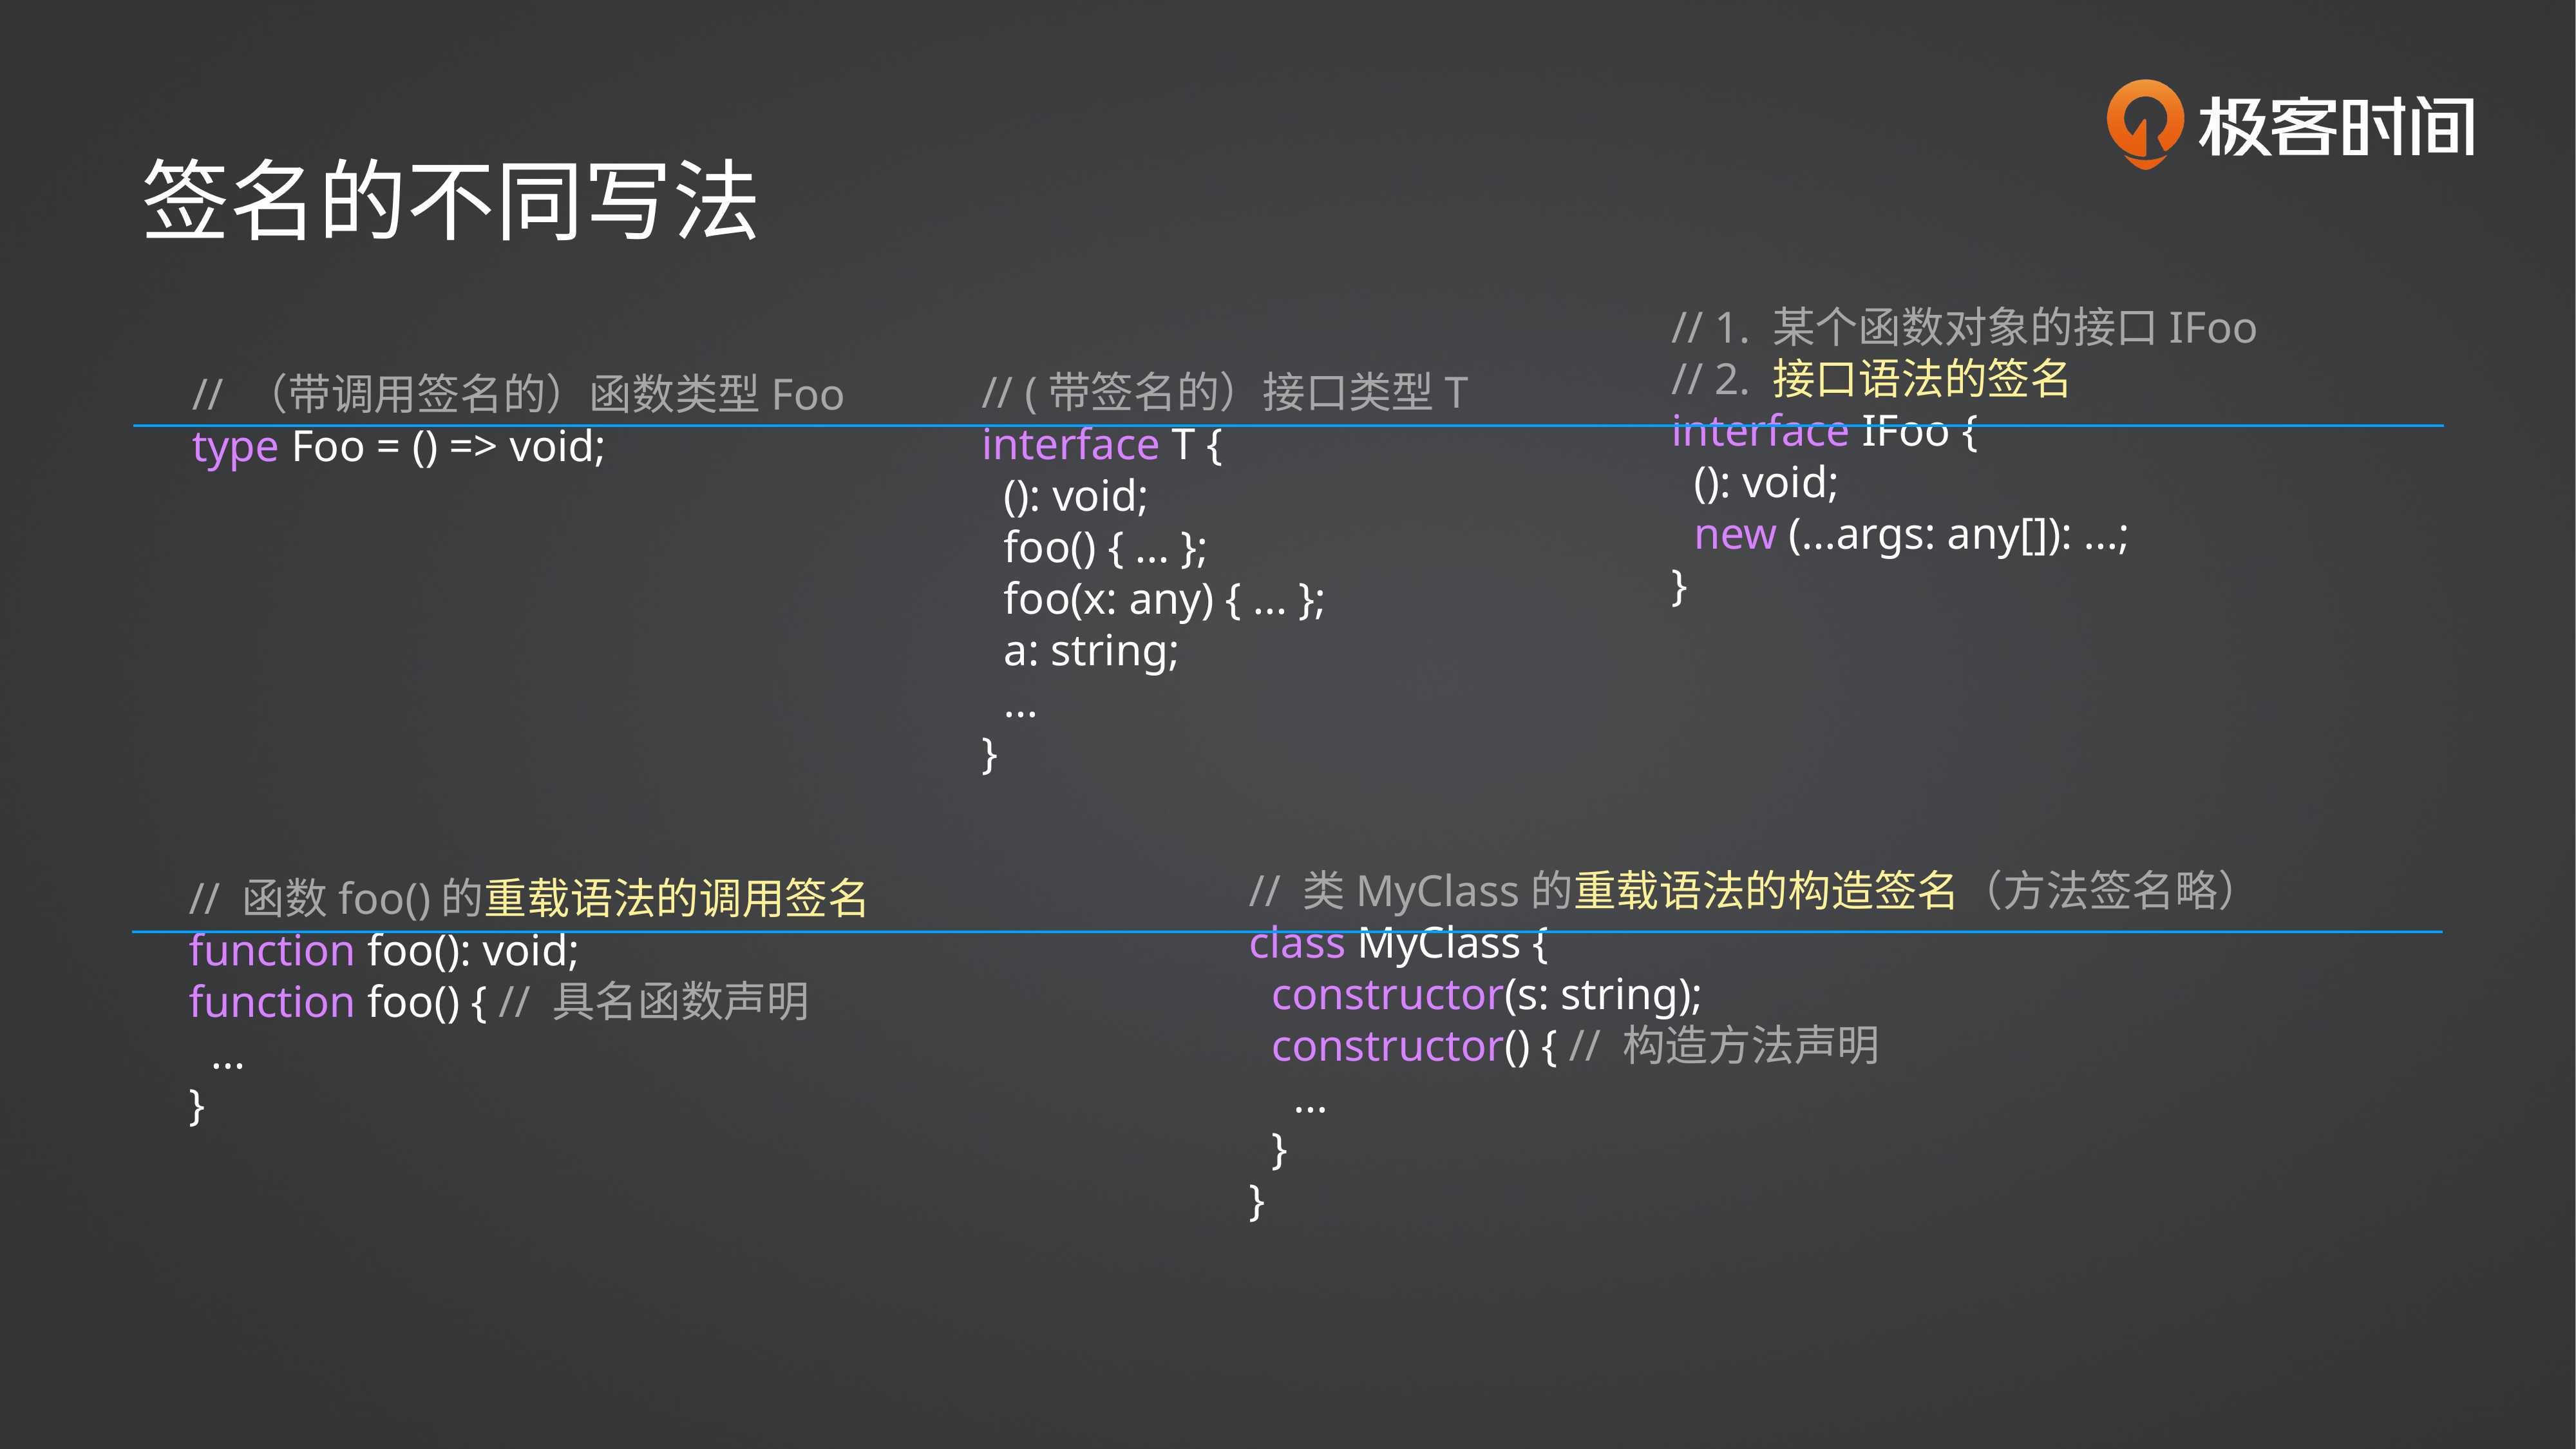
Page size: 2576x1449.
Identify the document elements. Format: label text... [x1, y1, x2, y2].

text_box // （带调用签名的）函数类型Foo type Foo = () => void; [186, 426, 912, 566]
text_box 签名的不同写法 [135, 139, 925, 257]
text_box // 函数foo()的重载语法的调用签名 function foo(): void; function foo() { // 具名函数声明 ... } [183, 932, 1035, 1222]
text_box // 类MyClass的重载语法的构造签名（方法签名略） class MyClass { constructor(s: string); constructor() { // 构造方法声明 ... } } [1244, 858, 2480, 1300]
picture [0, 0, 2576, 1449]
text_box // (带签名的）接口类型T interface T { (): void; foo() { ... }; foo(x: any) { ... }; a: string; ... } [976, 359, 1602, 426]
text_box // 1. 某个函数对象的接口IFoo // 2. 接口语法的签名 interface IFoo { (): void; new (...args: any[]): ...; } [1666, 294, 2527, 712]
text_box // （带调用签名的）函数类型Foo type Foo = () => void; [186, 361, 912, 426]
text_box // 函数foo()的重载语法的调用签名 function foo(): void; function foo() { // 具名函数声明 ... } [183, 866, 1035, 931]
text_box // (带签名的）接口类型T interface T { (): void; foo() { ... }; foo(x: any) { ... }; a: string; ... } [976, 426, 1602, 838]
